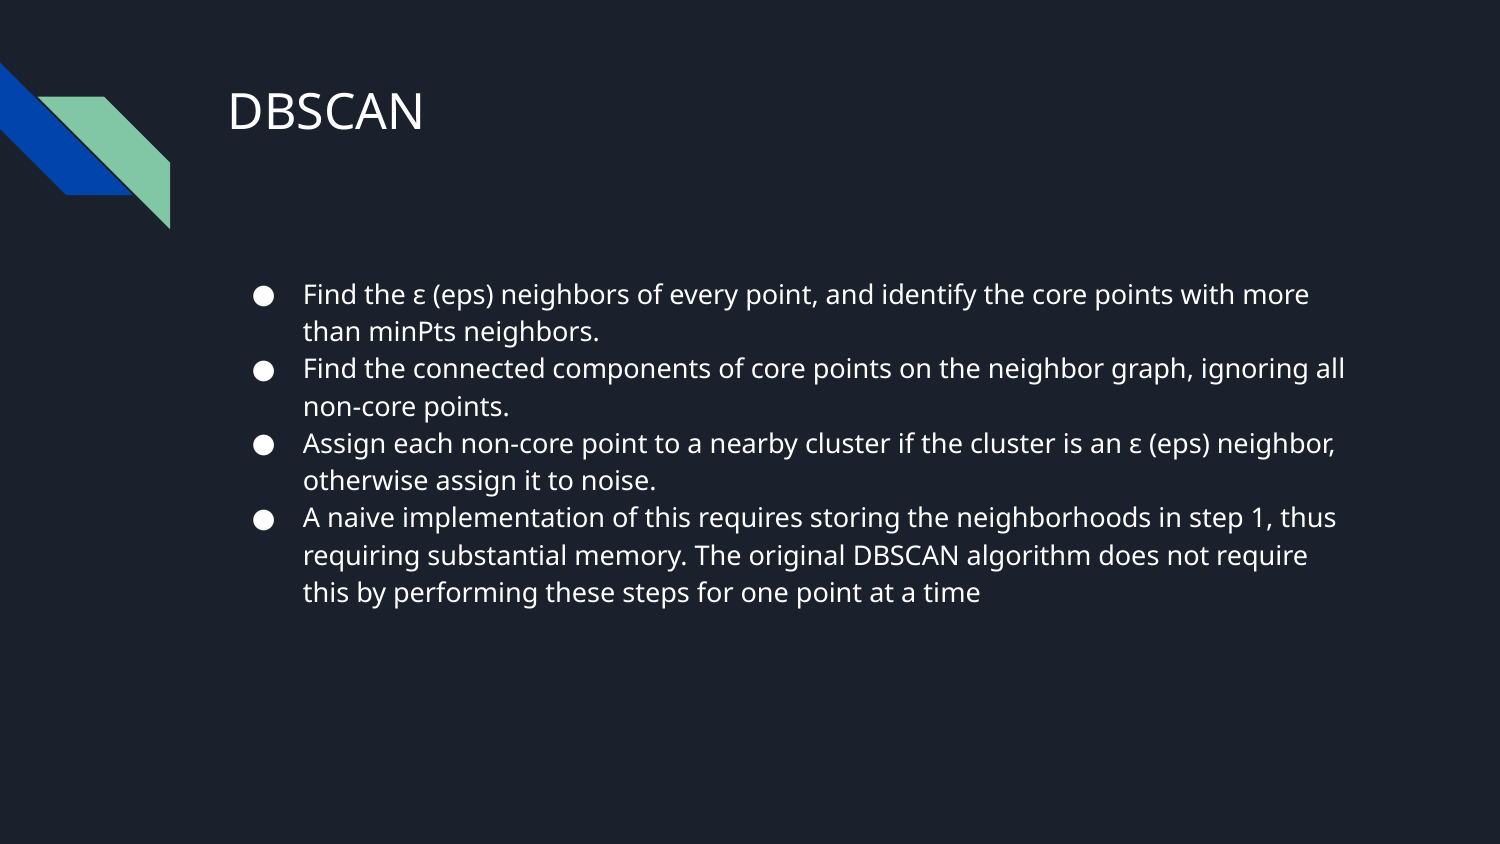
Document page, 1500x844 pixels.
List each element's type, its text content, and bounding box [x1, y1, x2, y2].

title DBSCAN [212, 64, 1368, 215]
list Find the ε (eps) neighbors of every point, and identify the core points with more than minPts neighbors. Find the connected components of core points on the neighbor graph, ignoring all non-core points. Assign each non-core point to a nearby cluster if the cluster is an ε (eps) neighbor, otherwise assign it to noise. A naive implementation of this requires storing the neighborhoods in step 1, thus requiring substantial memory. The original DBSCAN algorithm does not require this by performing these steps for one point at a time [212, 257, 1368, 735]
